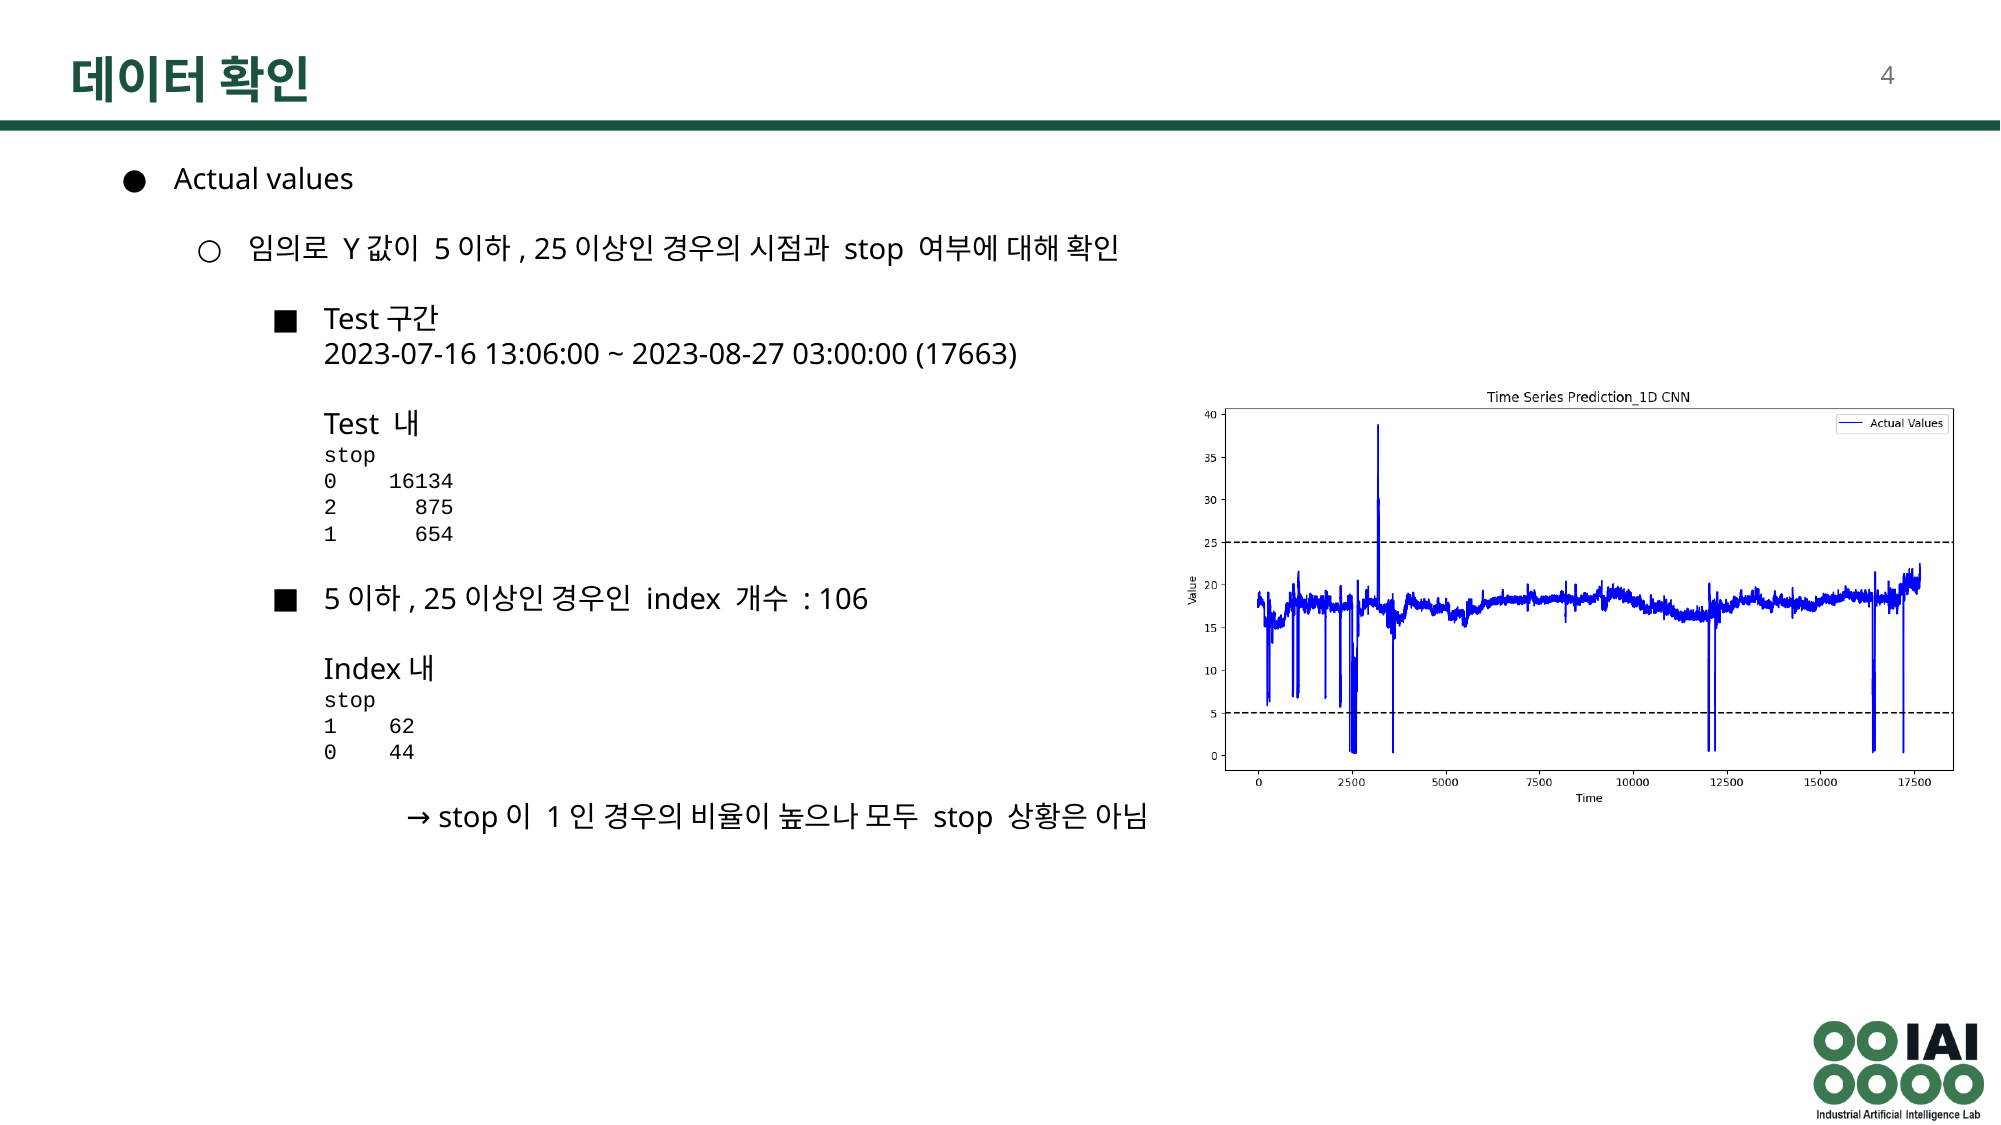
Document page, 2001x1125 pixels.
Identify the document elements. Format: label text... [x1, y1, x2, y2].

picture [1179, 382, 1960, 812]
picture [1803, 1015, 1992, 1125]
title 데이터 확인 [68, 46, 1033, 237]
text_box Actual values 임의로 Y값이 5이하, 25이상인 경우의 시점과 stop 여부에 대해 확인 Test구간 2023-07-16 13:06:00 ~ 2023-08-27 03:00:00 (17663) Test 내 stop 0 16134 2 875 1 654 5이하, 25이상인 경우인 index 개수 : 106 Index내 stop 1 62 0 44 → stop이 1인 경우의 비율이 높으나 모두 stop 상황은 아님 [83, 145, 1172, 1049]
